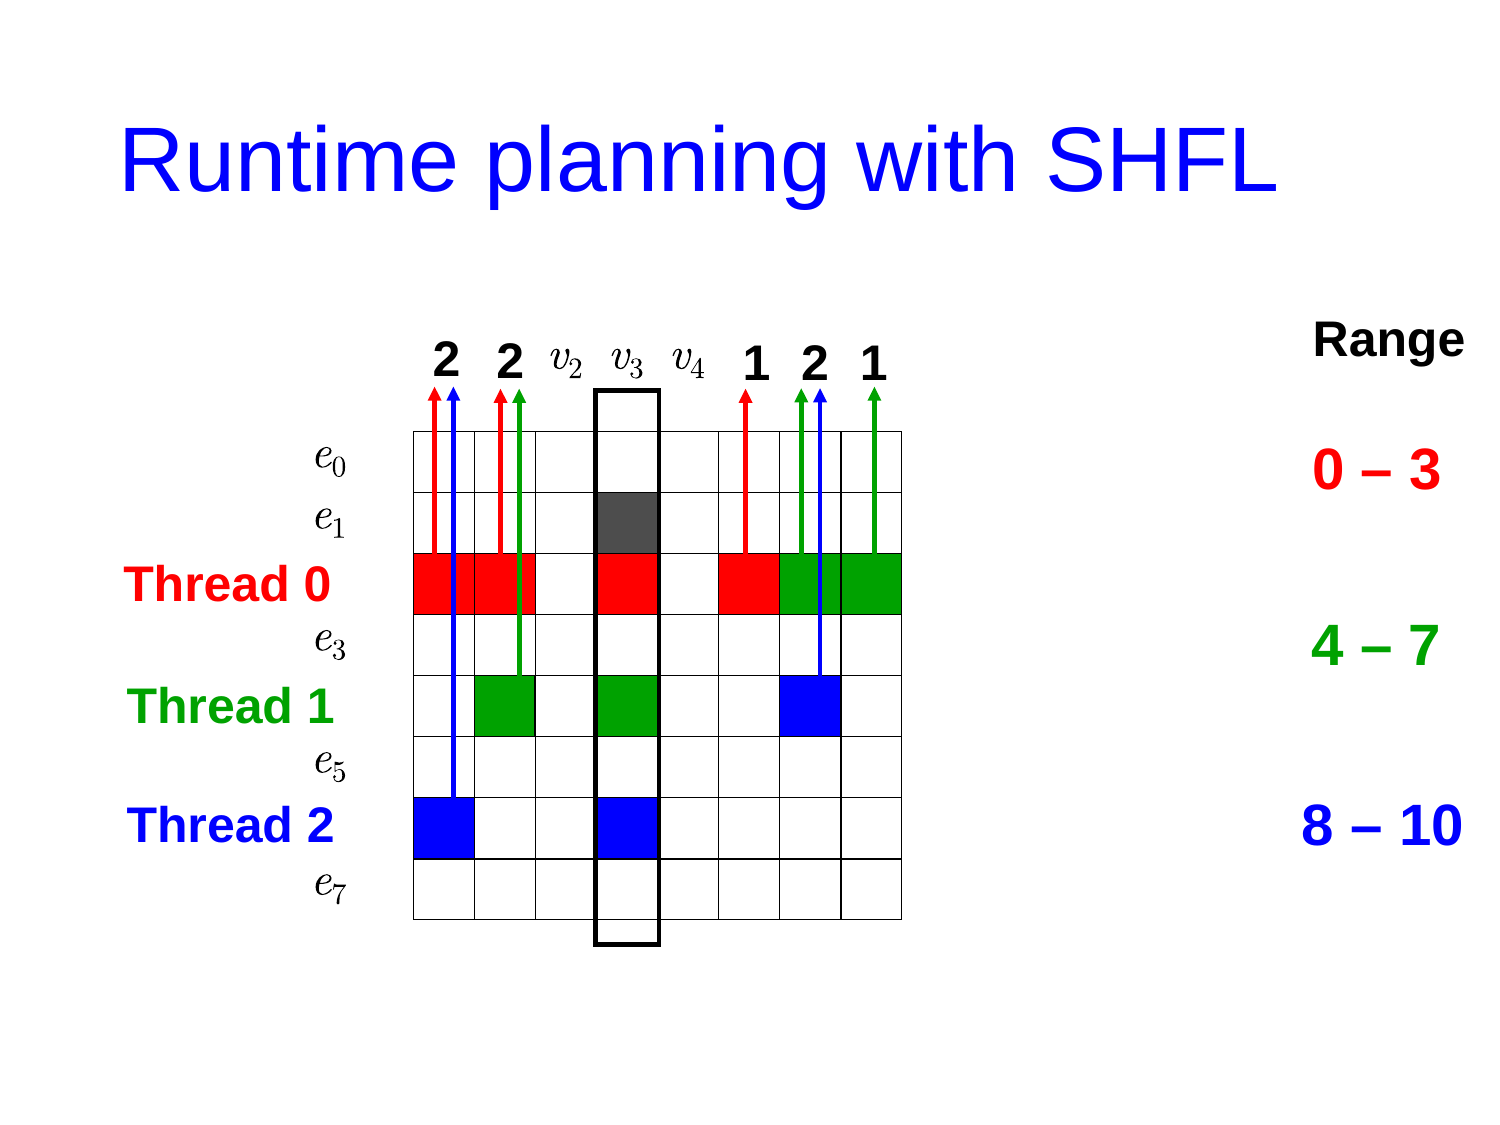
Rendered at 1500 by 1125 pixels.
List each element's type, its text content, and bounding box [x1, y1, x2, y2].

text_box [718, 553, 779, 614]
text_box [822, 553, 840, 615]
text_box [474, 614, 517, 675]
text_box [456, 553, 474, 614]
text_box [437, 492, 451, 553]
text_box [779, 615, 818, 675]
text_box [315, 508, 332, 529]
text_box [535, 492, 595, 554]
text_box [333, 761, 346, 783]
text_box [779, 737, 840, 797]
text_box [315, 752, 332, 773]
text_box 2 [481, 320, 535, 396]
text_box [535, 858, 595, 920]
text_box 2 [786, 322, 840, 398]
text_box [718, 736, 779, 797]
text_box [804, 431, 818, 492]
text_box [503, 431, 517, 492]
text_box [877, 492, 902, 553]
text_box [456, 675, 474, 736]
text_box [474, 737, 535, 797]
text_box Range [1297, 298, 1481, 374]
text_box [413, 675, 451, 736]
text_box [474, 553, 517, 614]
text_box [841, 675, 902, 736]
text_box Thread 2 [89, 785, 350, 860]
text_box [840, 615, 902, 675]
text_box 0 – 3 [1297, 423, 1475, 509]
text_box [822, 492, 840, 553]
text_box [659, 736, 718, 797]
text_box [535, 431, 595, 492]
text_box Thread 1 [89, 666, 350, 742]
text_box [413, 858, 474, 920]
text_box [334, 517, 344, 538]
text_box [718, 614, 779, 675]
text_box [822, 431, 840, 492]
text_box [659, 553, 718, 614]
text_box [315, 629, 332, 651]
text_box [672, 348, 692, 370]
text_box [474, 797, 535, 858]
text_box [437, 431, 451, 492]
title Runtime planning with SHFL [103, 52, 1397, 271]
text_box [748, 431, 779, 492]
text_box [822, 615, 840, 675]
text_box [569, 358, 582, 379]
text_box [779, 431, 799, 492]
text_box [456, 492, 474, 553]
text_box [779, 858, 840, 920]
text_box [659, 675, 718, 736]
text_box [840, 736, 902, 797]
text_box [779, 797, 840, 858]
text_box [315, 874, 332, 896]
text_box Thread 0 [85, 544, 347, 620]
text_box [779, 492, 799, 553]
text_box 8 – 10 [1287, 780, 1485, 865]
text_box [413, 797, 474, 858]
text_box [535, 614, 595, 675]
text_box [474, 492, 498, 553]
text_box [595, 390, 659, 945]
text_box [718, 797, 779, 858]
text_box [630, 358, 643, 379]
text_box [748, 492, 779, 553]
text_box [659, 492, 718, 553]
text_box [522, 553, 536, 614]
text_box [535, 797, 595, 858]
text_box [332, 639, 346, 661]
text_box [413, 614, 451, 675]
text_box [413, 431, 432, 492]
text_box [718, 858, 779, 920]
text_box [690, 357, 704, 379]
text_box [474, 431, 498, 492]
text_box [659, 614, 718, 675]
text_box [840, 797, 902, 858]
text_box [413, 553, 451, 614]
text_box [611, 348, 631, 370]
text_box 2 [417, 318, 471, 394]
text_box [474, 675, 536, 737]
text_box [550, 348, 570, 370]
text_box [840, 492, 872, 553]
text_box [535, 736, 595, 797]
text_box [474, 858, 535, 920]
text_box [718, 675, 779, 736]
text_box [456, 614, 474, 675]
text_box [456, 431, 474, 492]
text_box 1 [845, 322, 899, 398]
text_box [315, 446, 332, 468]
text_box 4 – 7 [1296, 600, 1474, 685]
text_box [503, 492, 517, 553]
text_box [840, 431, 872, 492]
text_box [804, 492, 818, 553]
text_box [840, 858, 902, 920]
text_box [779, 675, 841, 737]
text_box [332, 456, 346, 477]
text_box 1 [727, 322, 781, 398]
text_box [413, 736, 451, 797]
text_box [333, 883, 347, 905]
text_box [536, 675, 595, 736]
text_box [413, 492, 432, 553]
text_box [456, 736, 474, 797]
text_box [840, 553, 902, 615]
text_box [522, 431, 535, 492]
text_box [522, 492, 535, 553]
text_box [718, 431, 743, 492]
text_box [659, 431, 718, 492]
text_box [659, 858, 718, 920]
text_box [779, 553, 818, 615]
text_box [877, 431, 902, 492]
text_box [522, 614, 535, 675]
text_box [718, 492, 743, 553]
text_box [659, 797, 718, 858]
